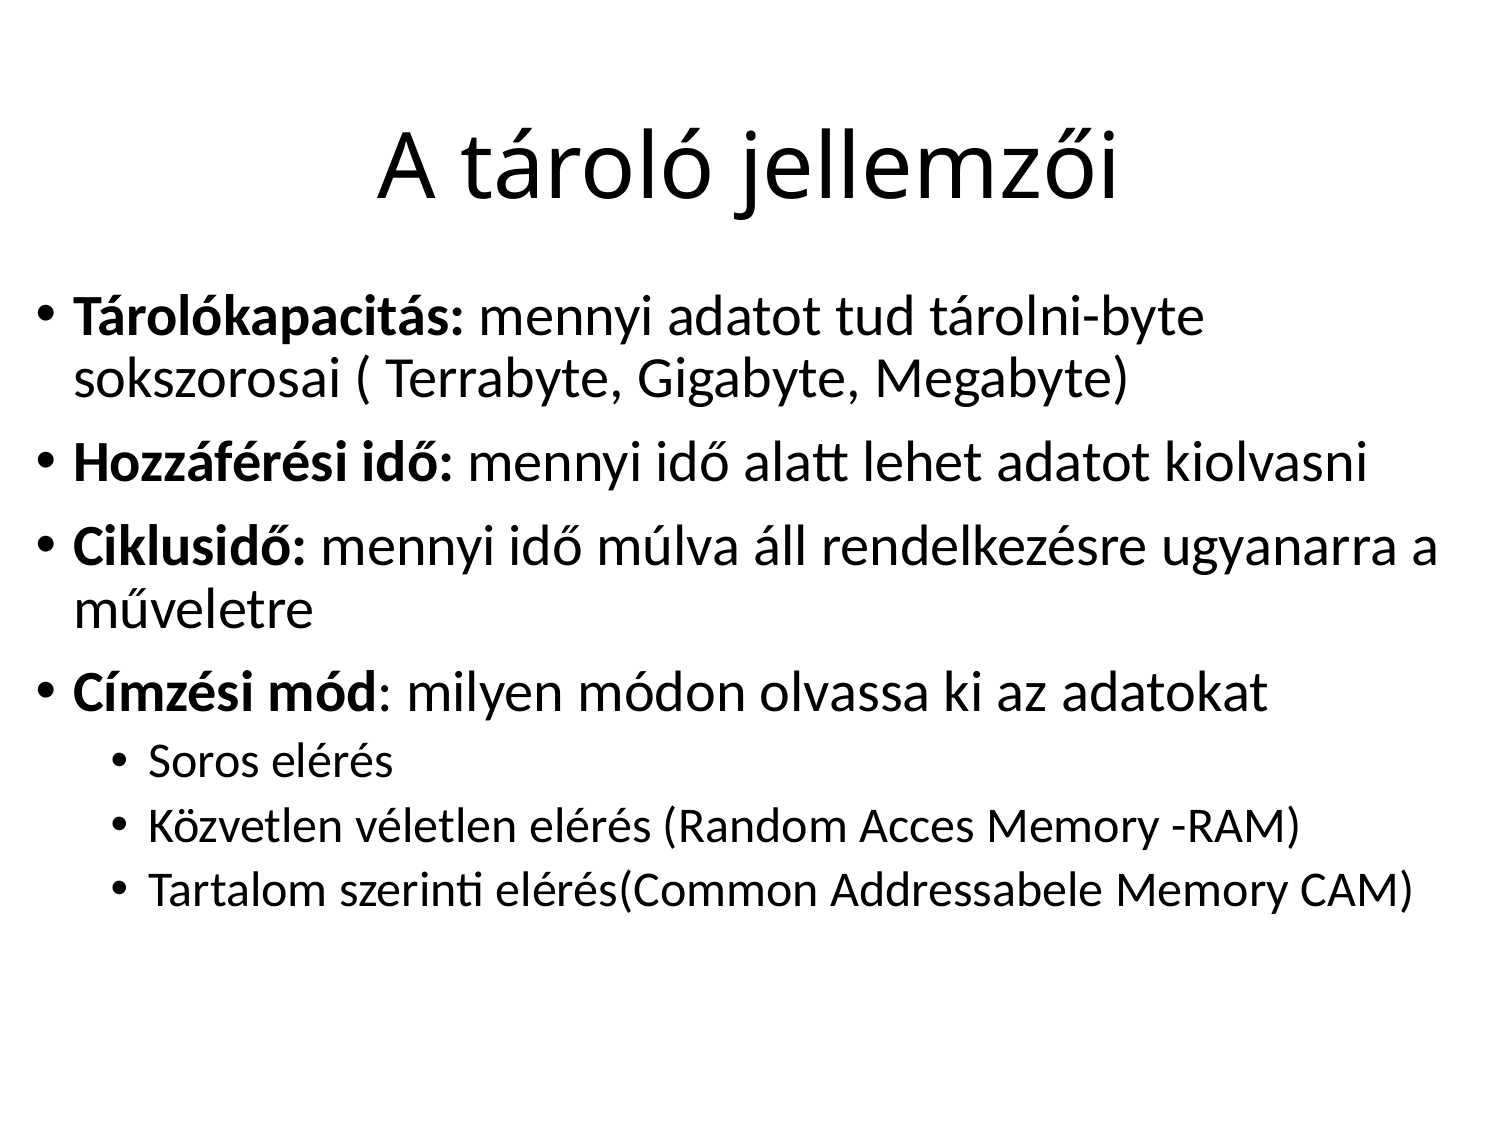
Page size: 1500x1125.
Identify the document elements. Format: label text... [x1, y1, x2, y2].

title A tároló jellemzői [103, 59, 1397, 277]
list Tárolókapacitás: mennyi adatot tud tárolni-byte sokszorosai ( Terrabyte, Gigabyte, Megabyte) Hozzáférési idő: mennyi idő alatt lehet adatot kiolvasni Ciklusidő: mennyi idő múlva áll rendelkezésre ugyanarra a műveletre Címzési mód: milyen módon olvassa ki az adatokat Soros elérés Közvetlen véletlen elérés (Random Acces Memory -RAM) Tartalom szerinti elérés(Common Addressabele Memory CAM) [20, 277, 1456, 1014]
